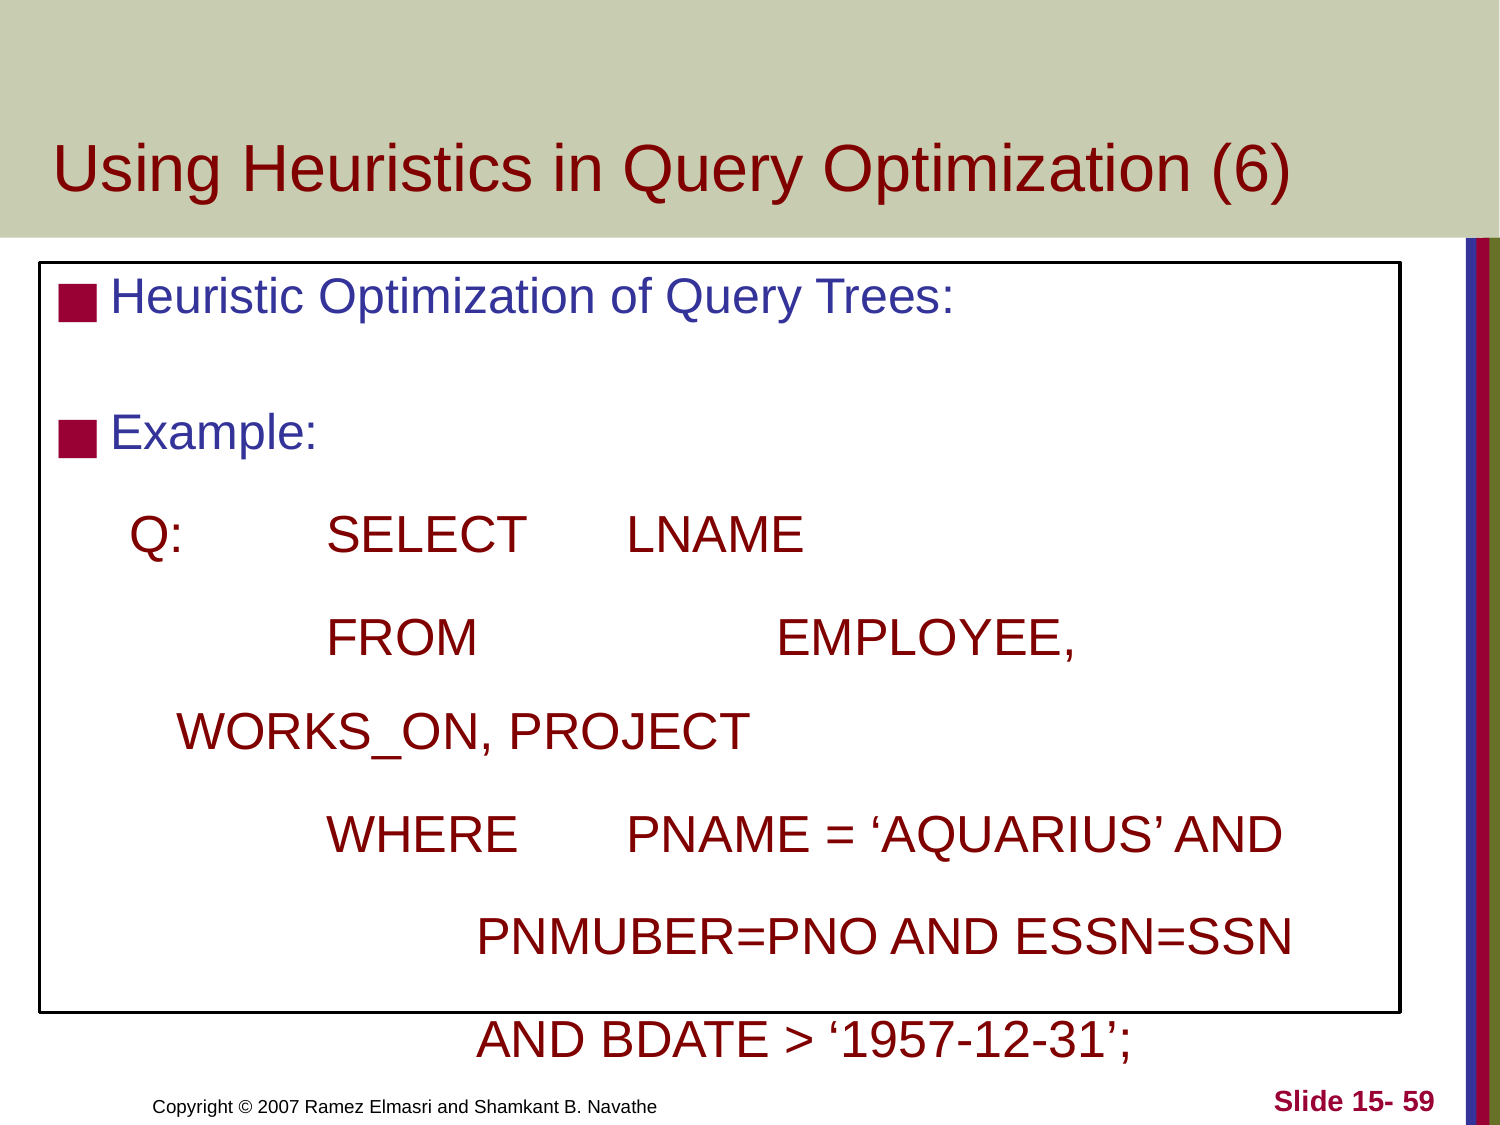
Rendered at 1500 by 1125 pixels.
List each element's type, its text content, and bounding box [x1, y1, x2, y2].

text_box Slide 15- ‹#› [1137, 1049, 1450, 1125]
list Heuristic Optimization of Query Trees: Example: Q: SELECT LNAME FROM EMPLOYEE, WORKS_ON, PROJECT WHERE PNAME = ‘AQUARIUS’ AND PNMUBER=PNO AND ESSN=SSN AND BDATE > ‘1957-12-31’; [39, 262, 1400, 1013]
title Using Heuristics in Query Optimization (6) [37, 49, 1317, 213]
